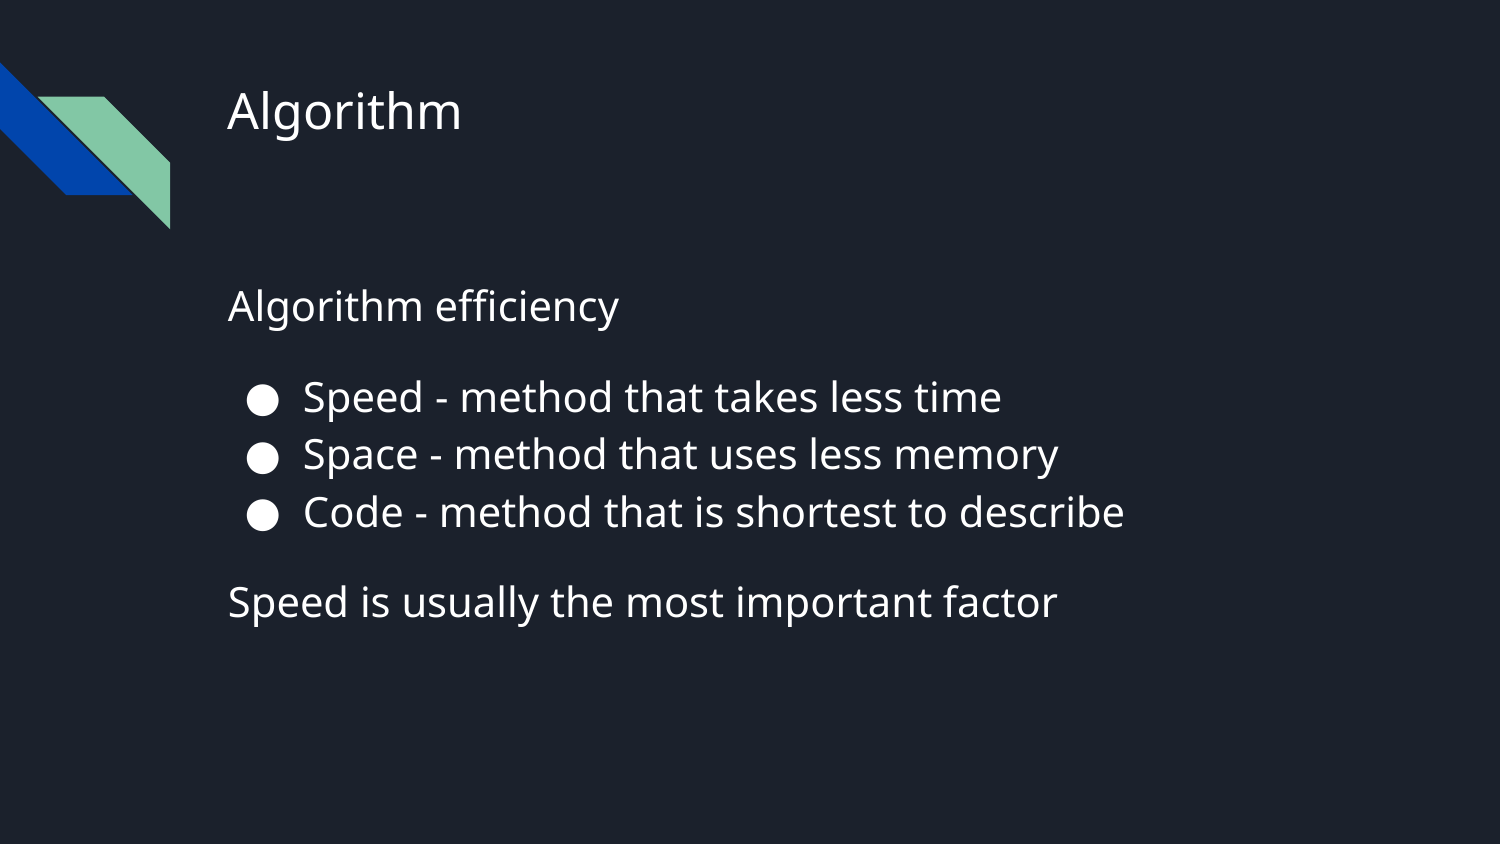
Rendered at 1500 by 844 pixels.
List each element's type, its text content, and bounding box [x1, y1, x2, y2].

title Algorithm [212, 64, 1368, 215]
list Algorithm efficiency Speed - method that takes less time Space - method that uses less memory Code - method that is shortest to describe Speed is usually the most important factor [212, 257, 1368, 735]
